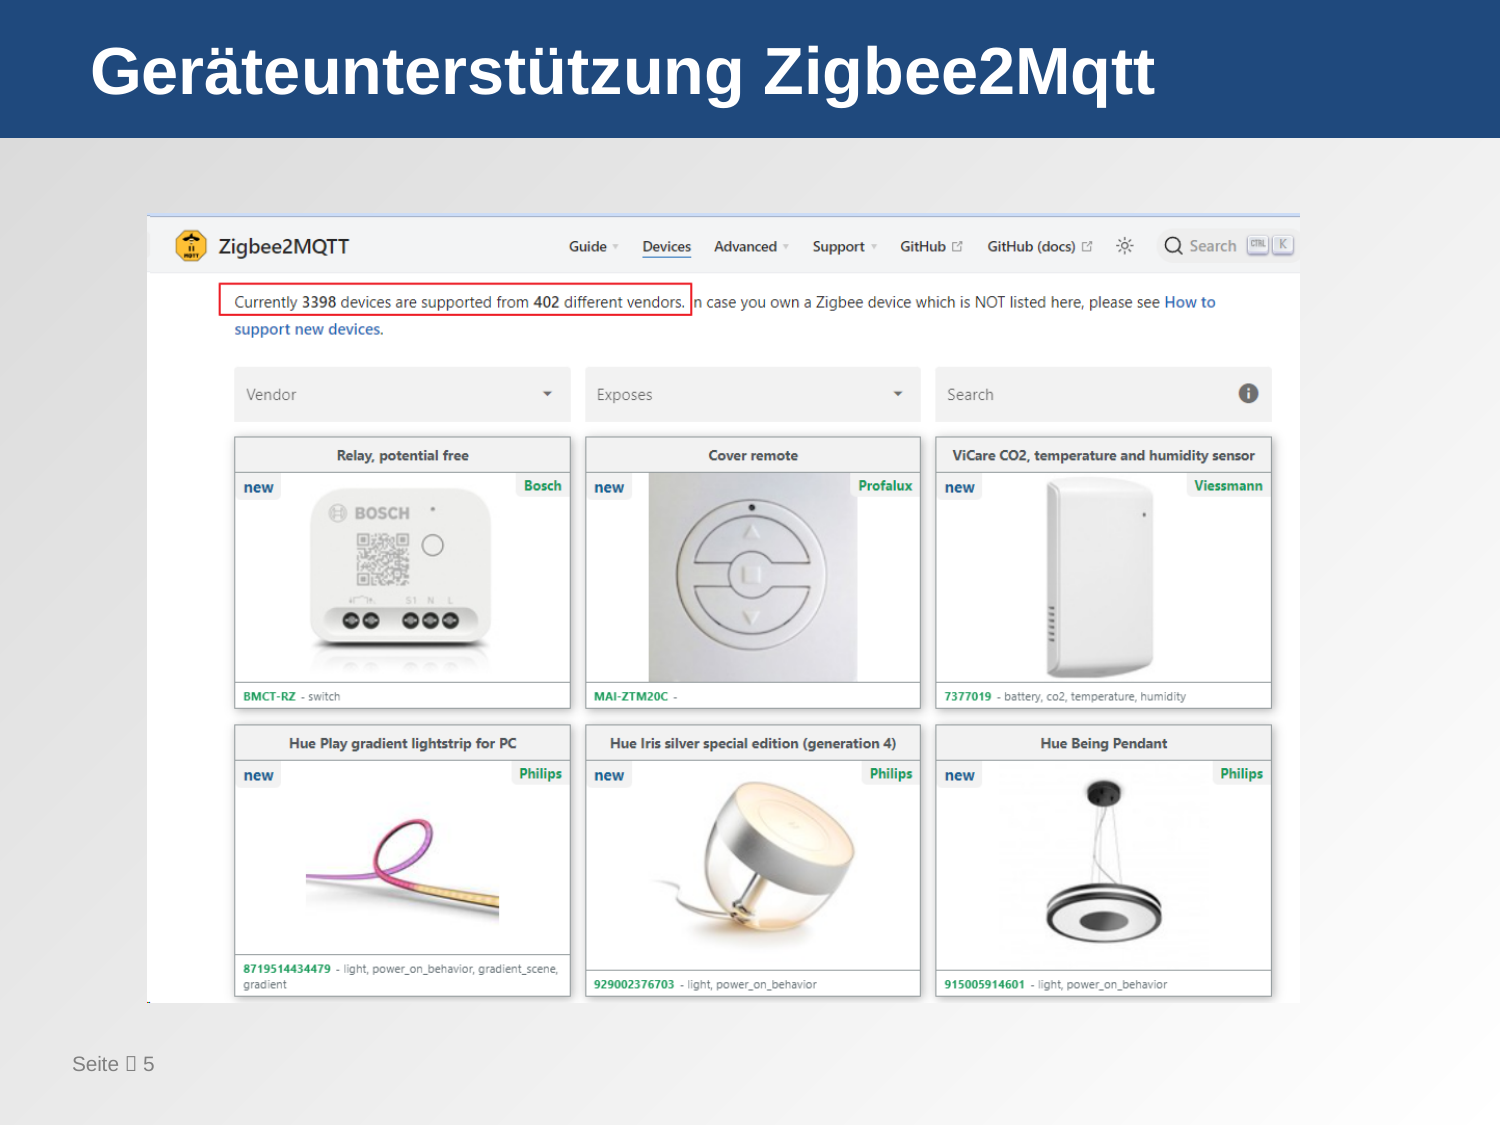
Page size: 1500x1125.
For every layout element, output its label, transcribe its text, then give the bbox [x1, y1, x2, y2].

title Geräteunterstützung Zigbee2Mqtt [75, 20, 1425, 208]
picture [147, 213, 1300, 1003]
